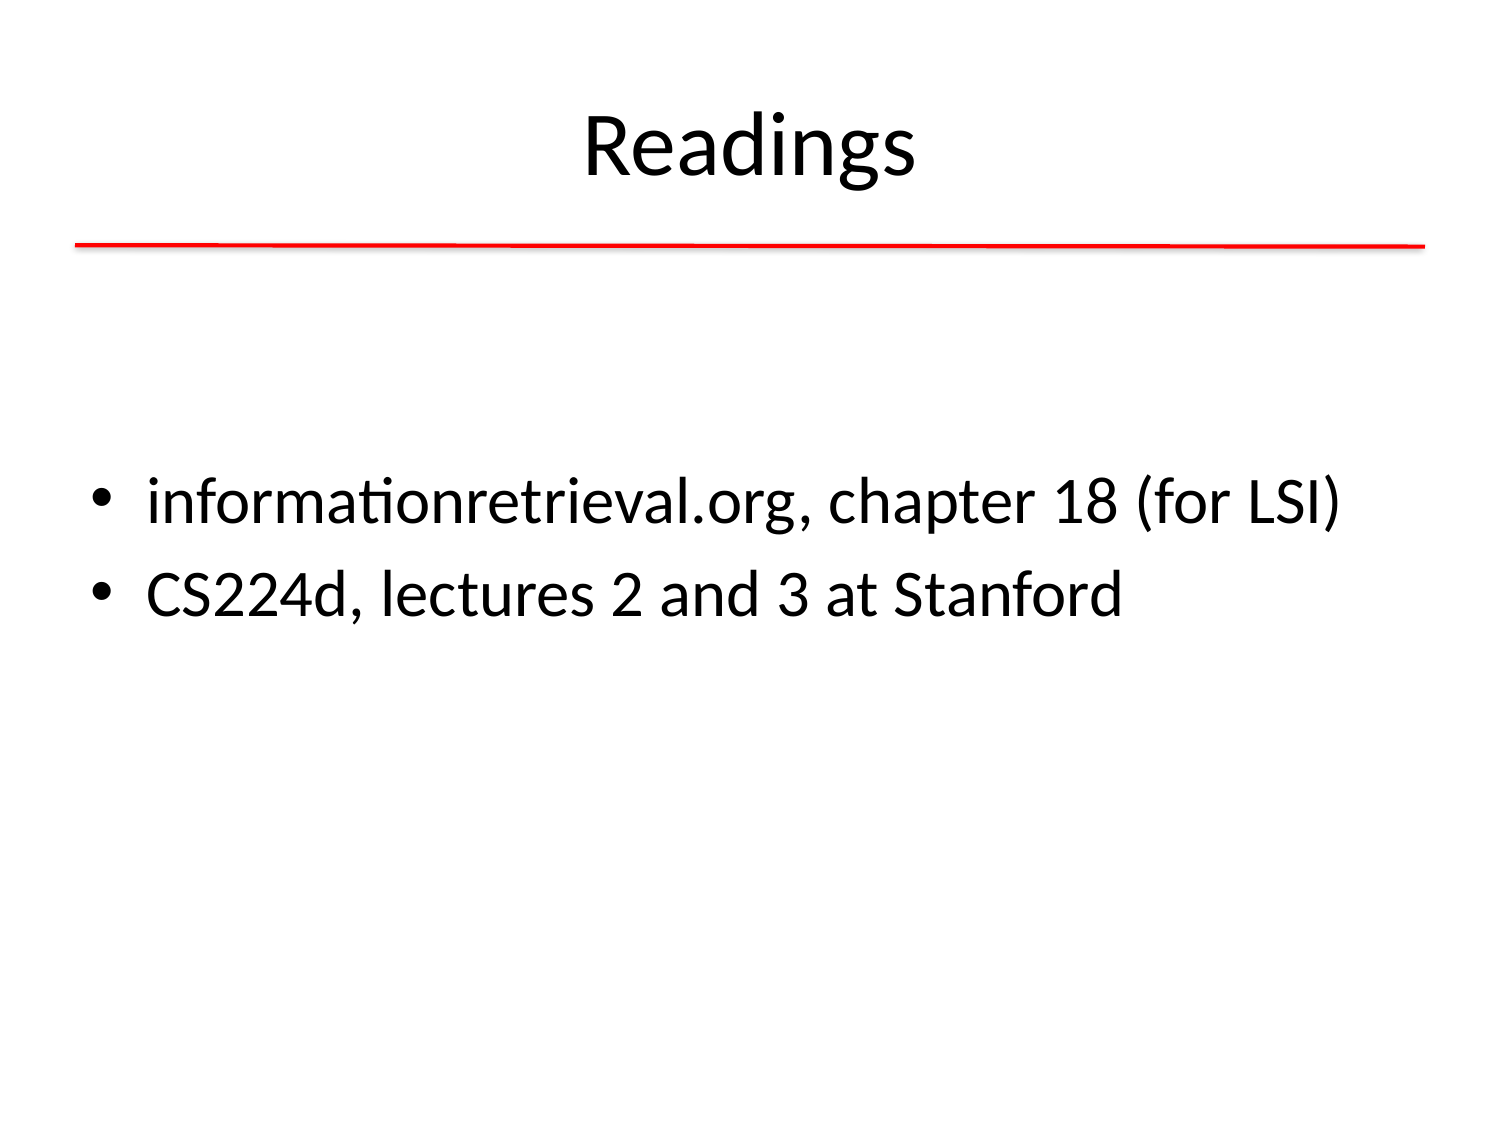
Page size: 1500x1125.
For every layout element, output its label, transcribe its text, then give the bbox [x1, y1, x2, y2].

title Readings [75, 45, 1425, 233]
list informationretrieval.org, chapter 18 (for LSI) CS224d, lectures 2 and 3 at Stanford [75, 262, 1425, 1005]
